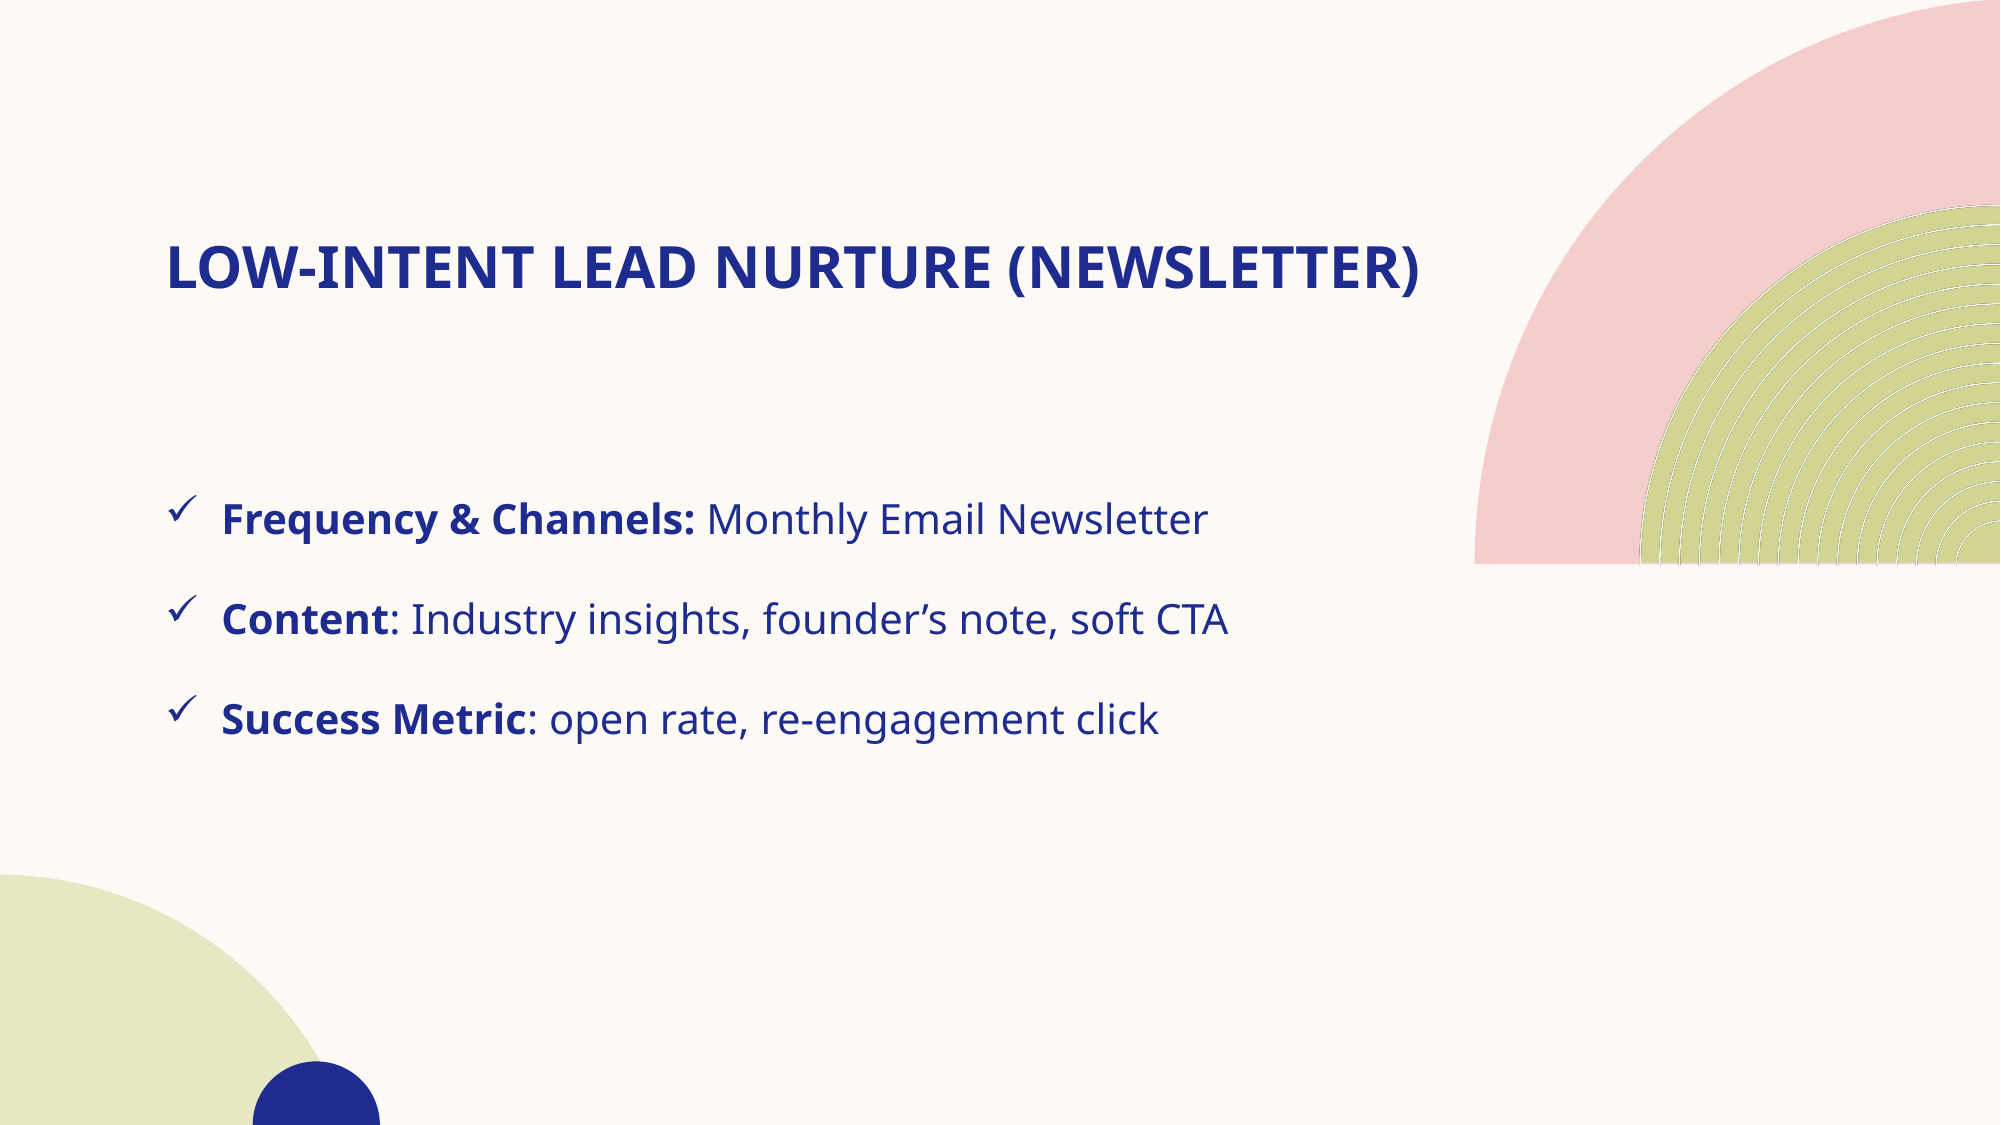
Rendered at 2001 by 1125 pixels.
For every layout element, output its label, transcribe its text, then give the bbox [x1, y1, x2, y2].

title Low-Intent Lead Nurture (Newsletter) [150, 173, 1649, 300]
list Frequency & Channels: Monthly Email Newsletter Content: Industry insights, founder’s note, soft CTA Success Metric: open rate, re-engagement click [150, 382, 1356, 993]
picture [1639, 204, 2001, 566]
